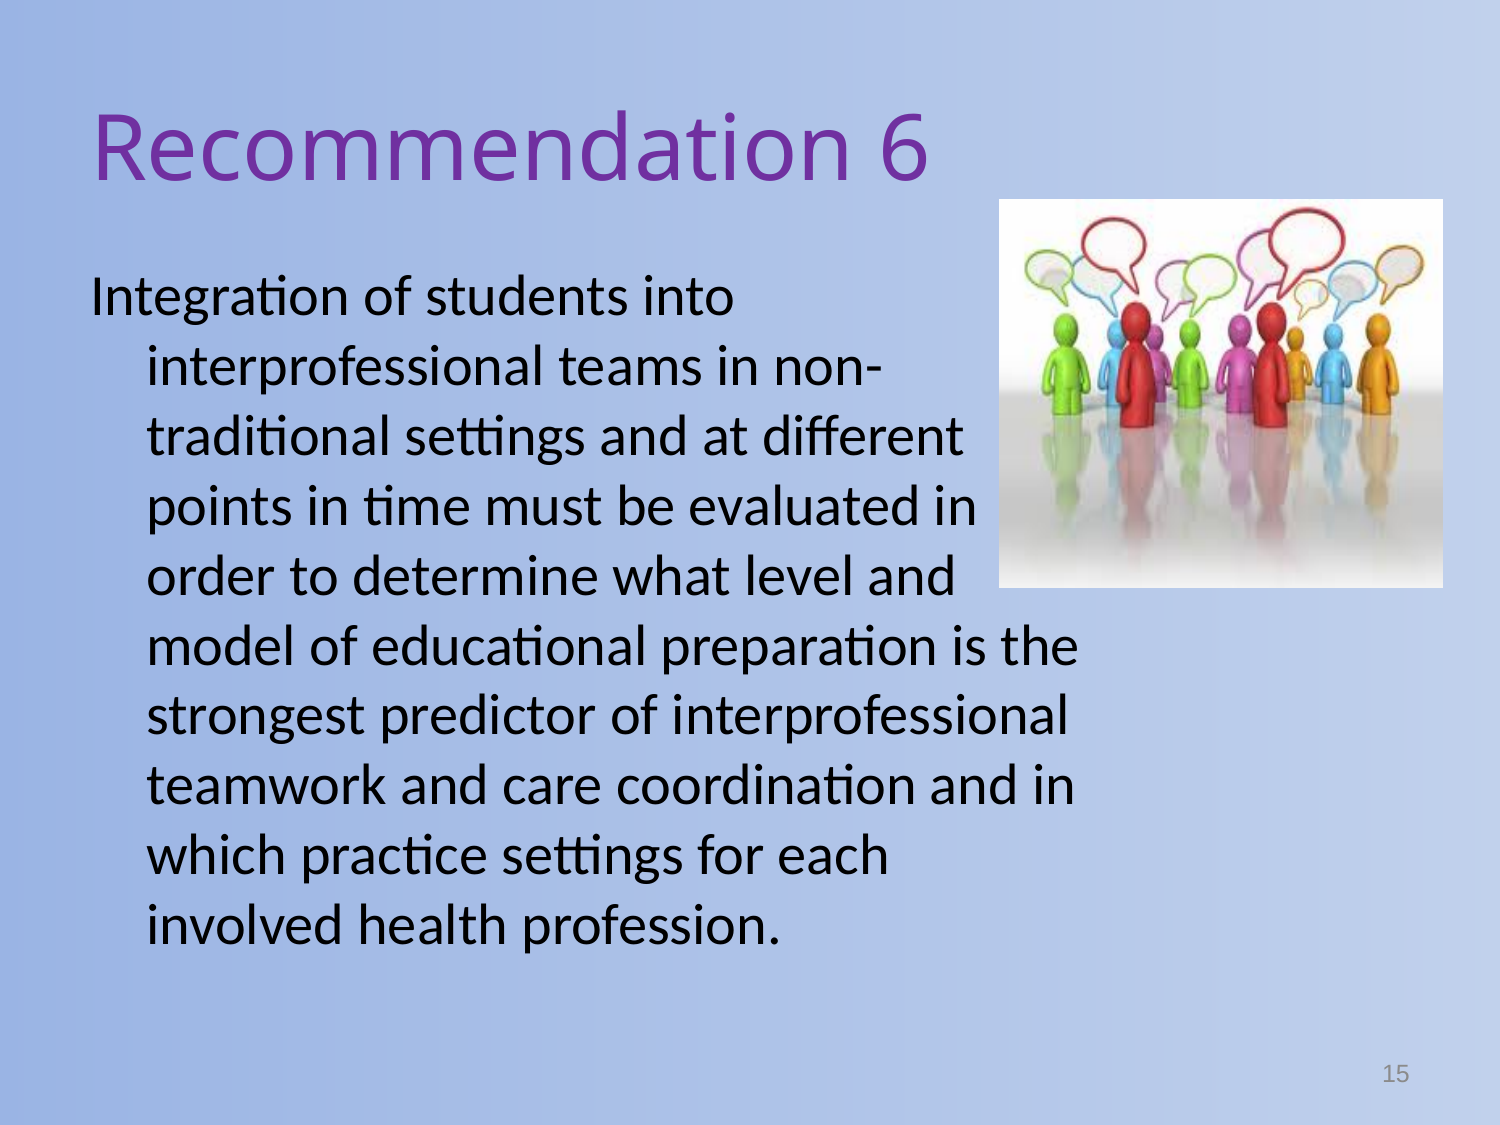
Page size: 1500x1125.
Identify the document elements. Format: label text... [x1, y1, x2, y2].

list Integration of students into interprofessional teams in non-traditional settings and at different points in time must be evaluated in order to determine what level and model of educational preparation is the strongest predictor of interprofessional teamwork and care coordination and in which practice settings for each involved health profession. [75, 249, 1113, 1050]
slide_number 15 [1074, 1042, 1425, 1103]
title Recommendation 6 [75, 50, 1425, 238]
picture [999, 199, 1443, 588]
